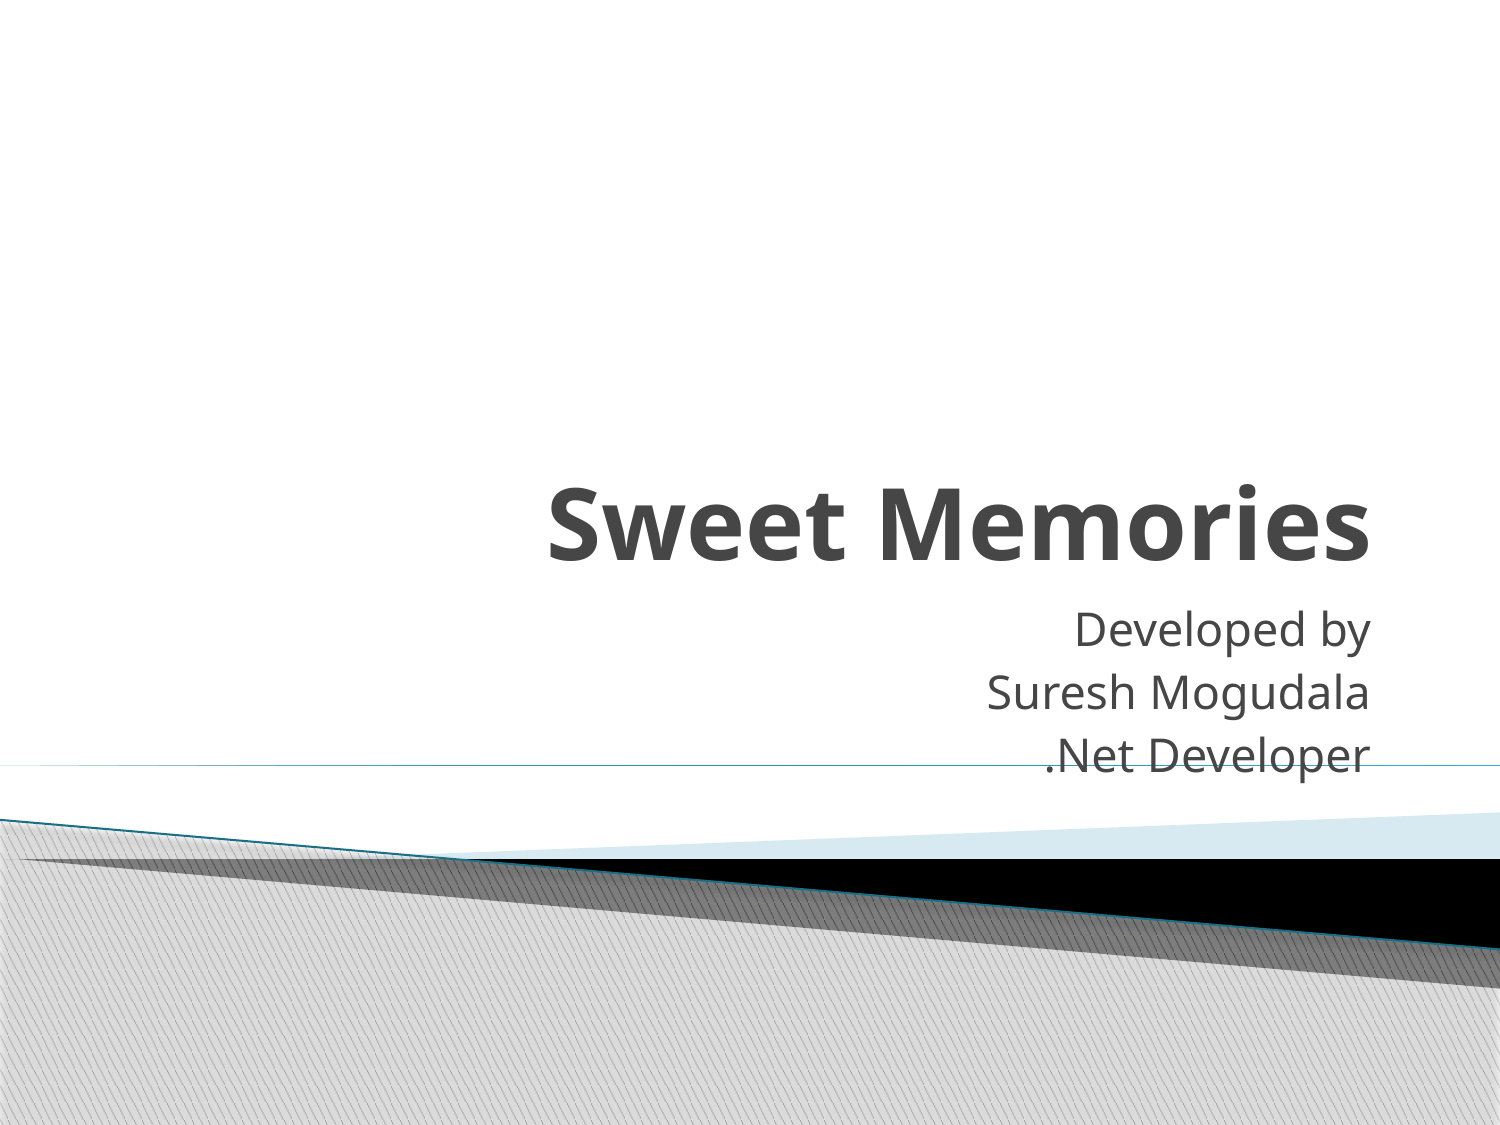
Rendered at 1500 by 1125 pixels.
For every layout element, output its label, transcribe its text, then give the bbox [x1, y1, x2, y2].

subtitle Developed by Suresh Mogudala .Net Developer [112, 592, 1388, 790]
picture [5, 859, 1500, 989]
title Sweet Memories [112, 287, 1388, 588]
